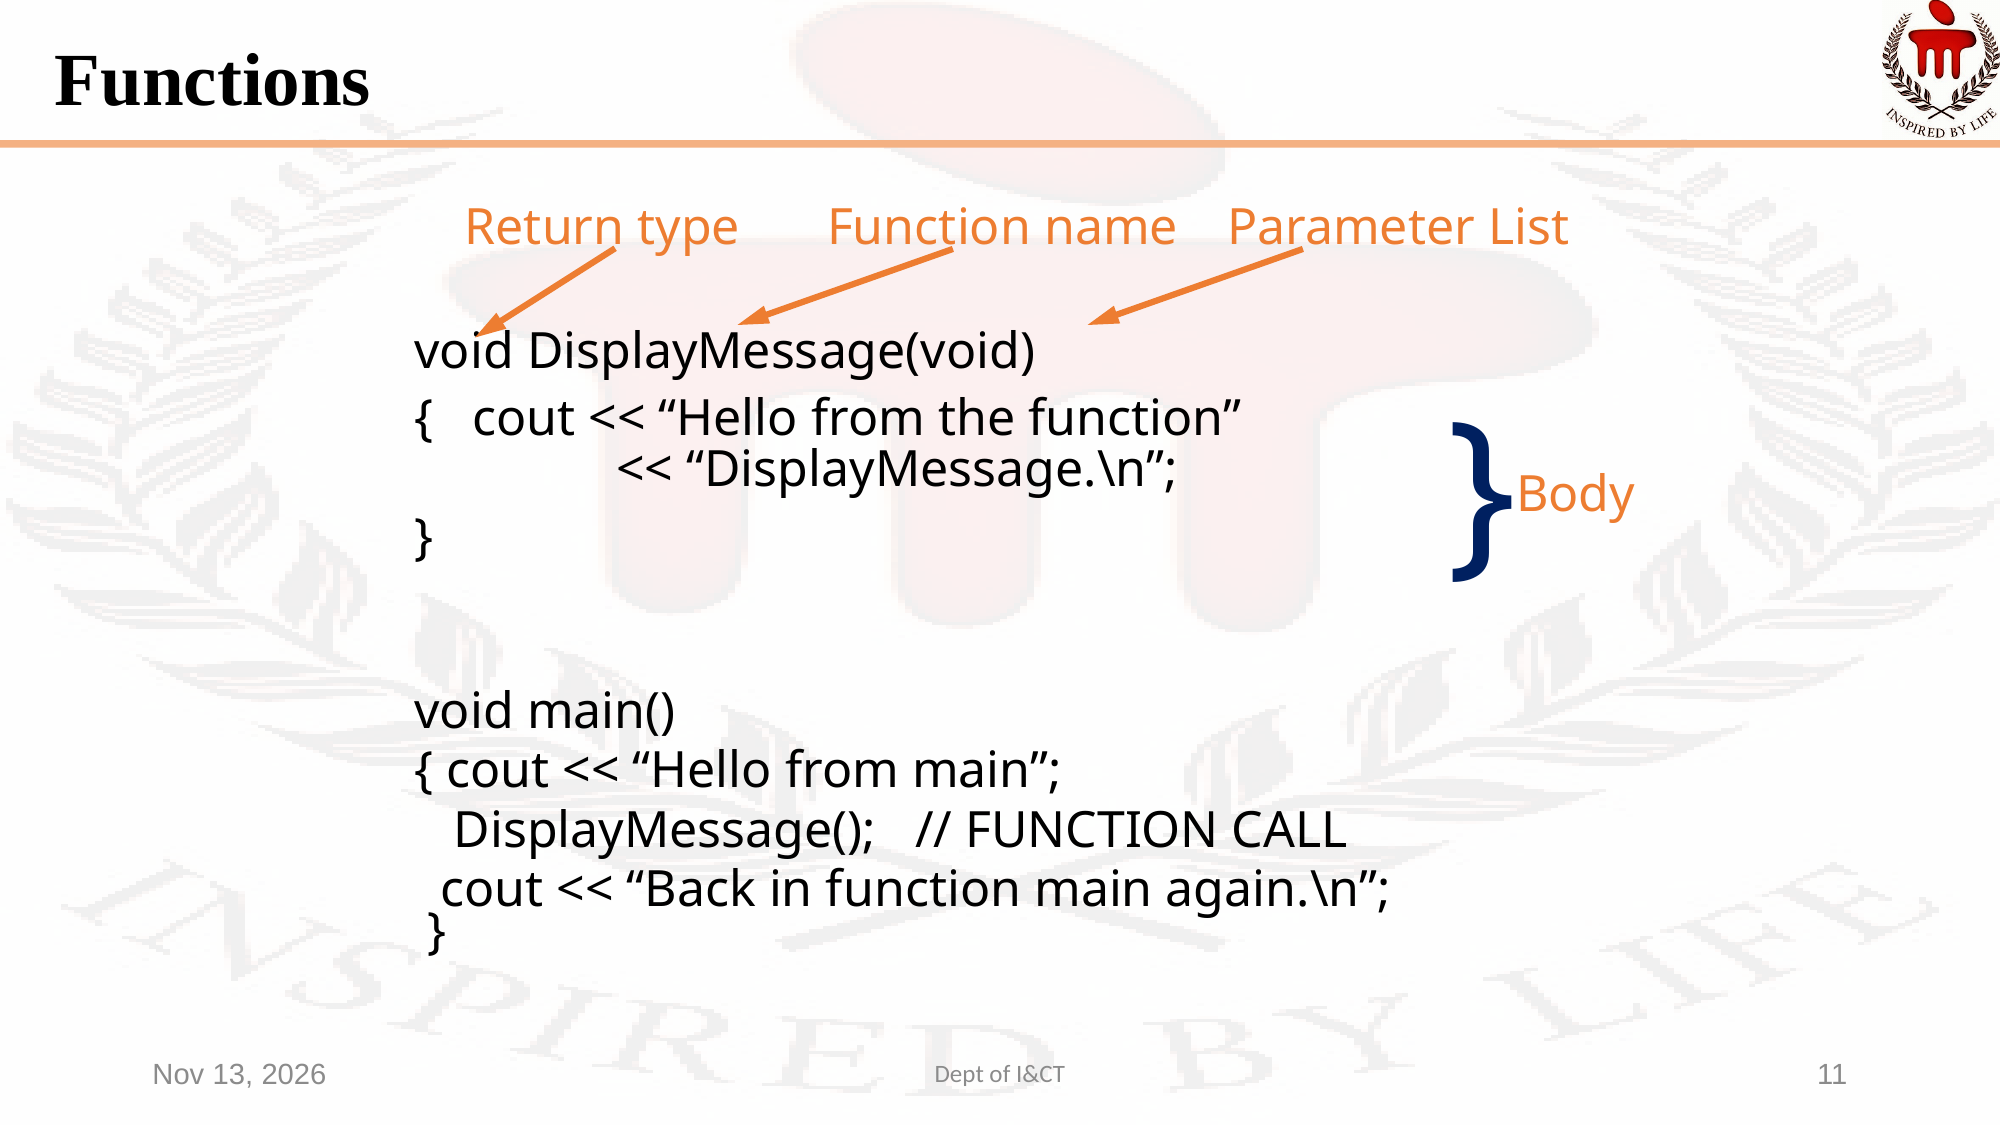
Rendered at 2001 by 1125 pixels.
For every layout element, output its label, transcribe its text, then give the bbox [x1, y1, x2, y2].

title Functions [39, 22, 1863, 141]
text_box [1087, 249, 1301, 325]
slide_number 22-Sep-22 [137, 1042, 588, 1103]
picture [1882, 0, 2000, 140]
text_box } [1412, 362, 1550, 598]
text_box void DisplayMessage(void) { cout << “Hello from the function” << “DisplayMessage.\n”; } [399, 324, 1513, 573]
text_box [474, 249, 613, 338]
slide_number 11 [1412, 1042, 1863, 1103]
text_box void main() { cout << “Hello from main”; DisplayMessage(); // FUNCTION CALL cout << “Back in function main again.\n”; } [399, 687, 1663, 965]
text_box Body [1550, 454, 1663, 530]
text_box Return type [449, 187, 838, 263]
text_box Parameter List [1212, 186, 1625, 262]
text_box Function name [812, 186, 1200, 262]
footer Dept of I&CT [662, 1042, 1338, 1103]
text_box [737, 262, 917, 325]
